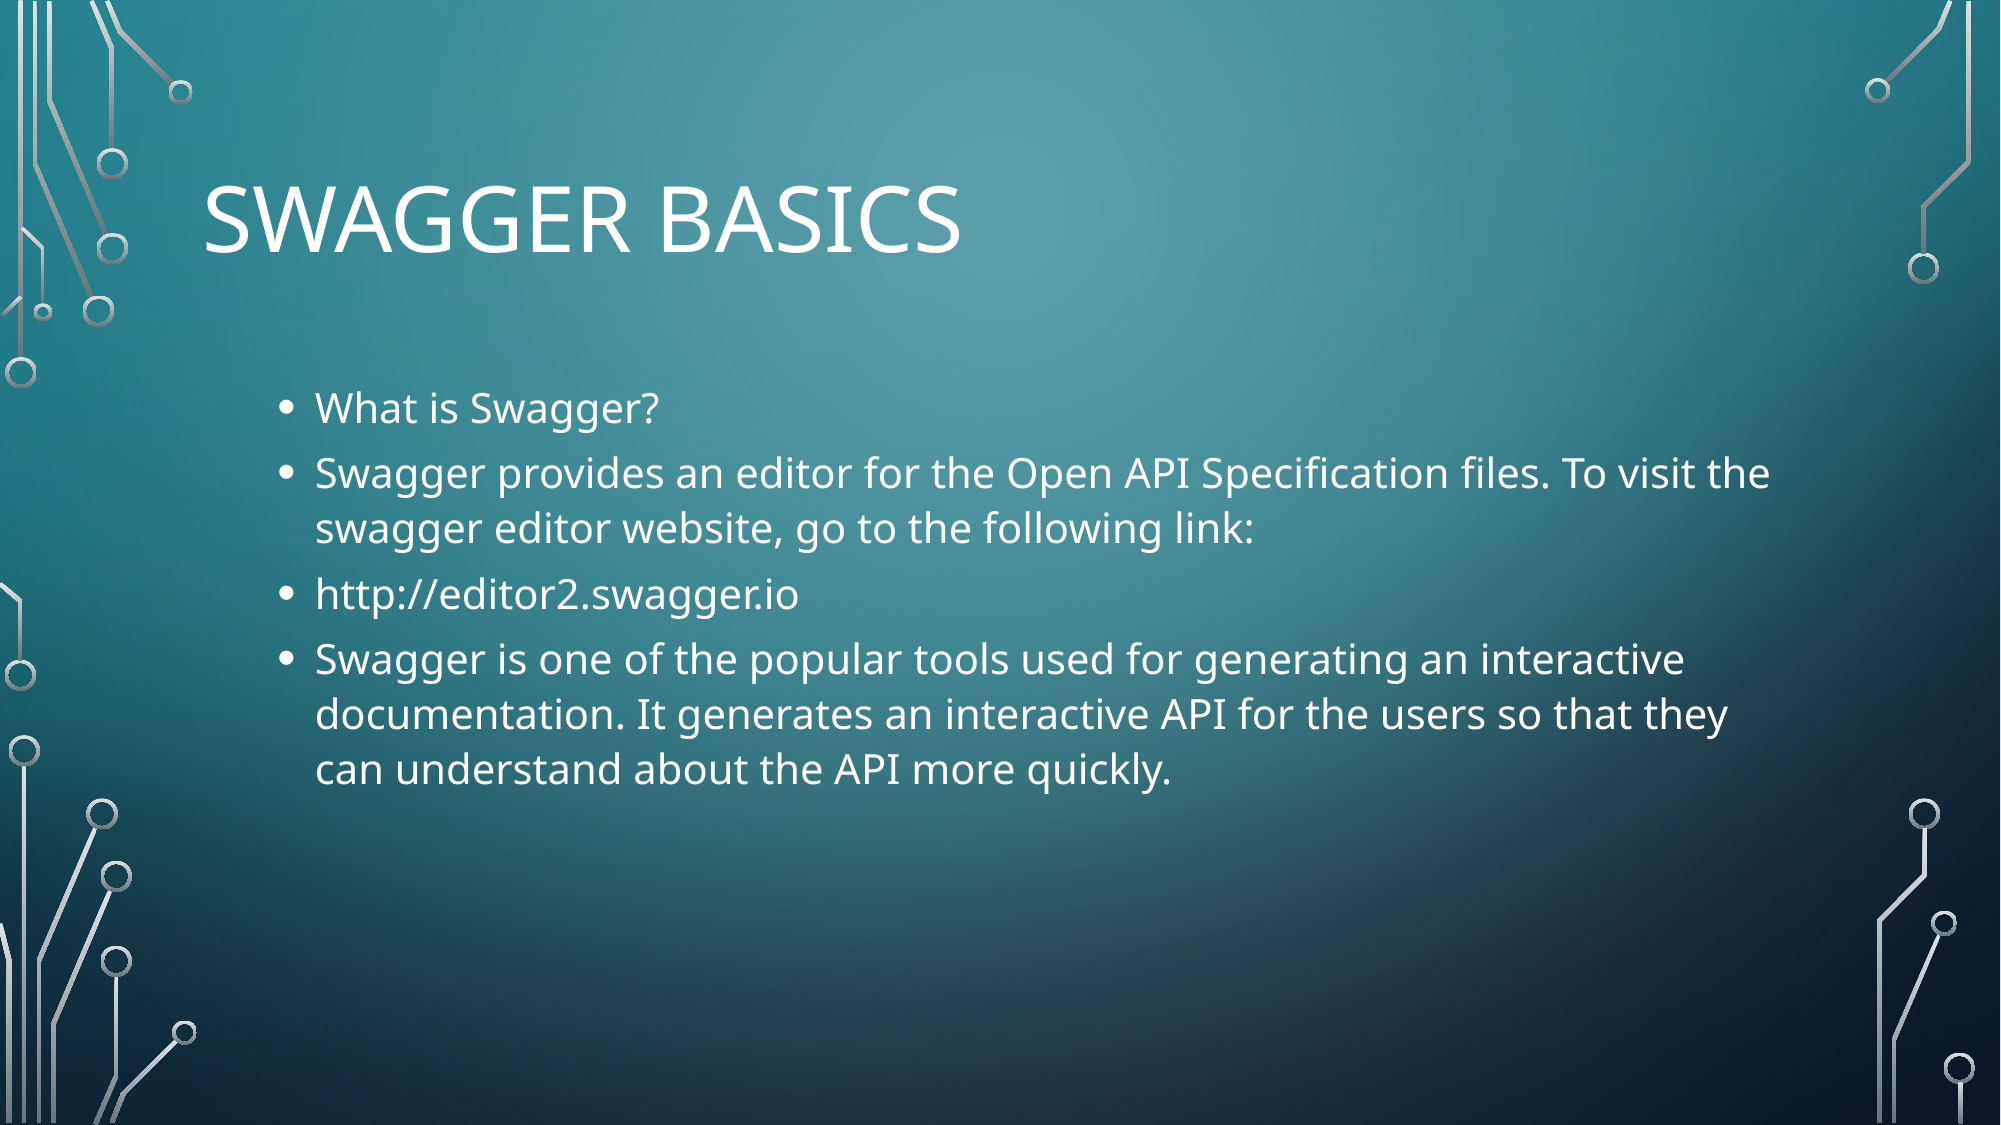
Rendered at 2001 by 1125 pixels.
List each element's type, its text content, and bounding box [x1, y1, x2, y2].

title SwAGGER BASICS [187, 101, 1813, 344]
list What is Swagger? Swagger provides an editor for the Open API Specification files. To visit the swagger editor website, go to the following link: http://editor2.swagger.io Swagger is one of the popular tools used for generating an interactive documentation. It generates an interactive API for the users so that they can understand about the API more quickly. [187, 369, 1813, 950]
